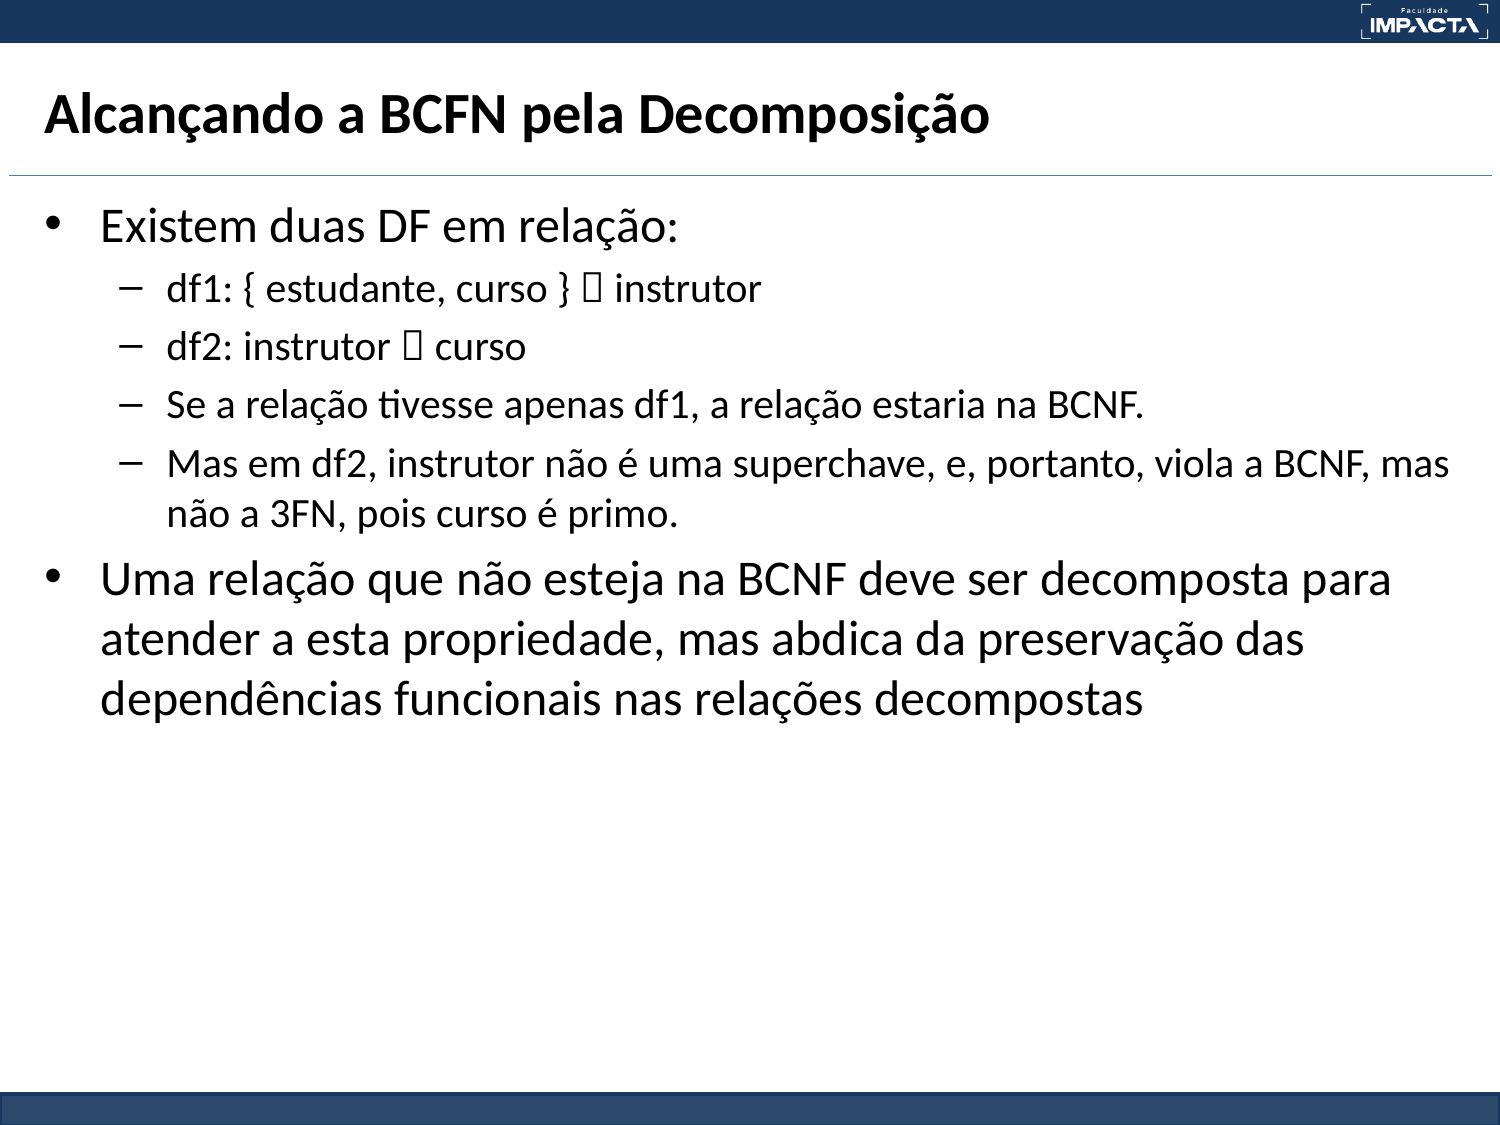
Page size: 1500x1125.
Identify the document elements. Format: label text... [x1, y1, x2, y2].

title Alcançando a BCFN pela Decomposição [29, 56, 1471, 164]
list Existem duas DF em relação: df1: { estudante, curso }  instrutor df2: instrutor  curso Se a relação tivesse apenas df1, a relação estaria na BCNF. Mas em df2, instrutor não é uma superchave, e, portanto, viola a BCNF, mas não a 3FN, pois curso é primo. Uma relação que não esteja na BCNF deve ser decomposta para atender a esta propriedade, mas abdica da preservação das dependências funcionais nas relações decompostas [29, 184, 1471, 1077]
picture [1354, 0, 1495, 43]
